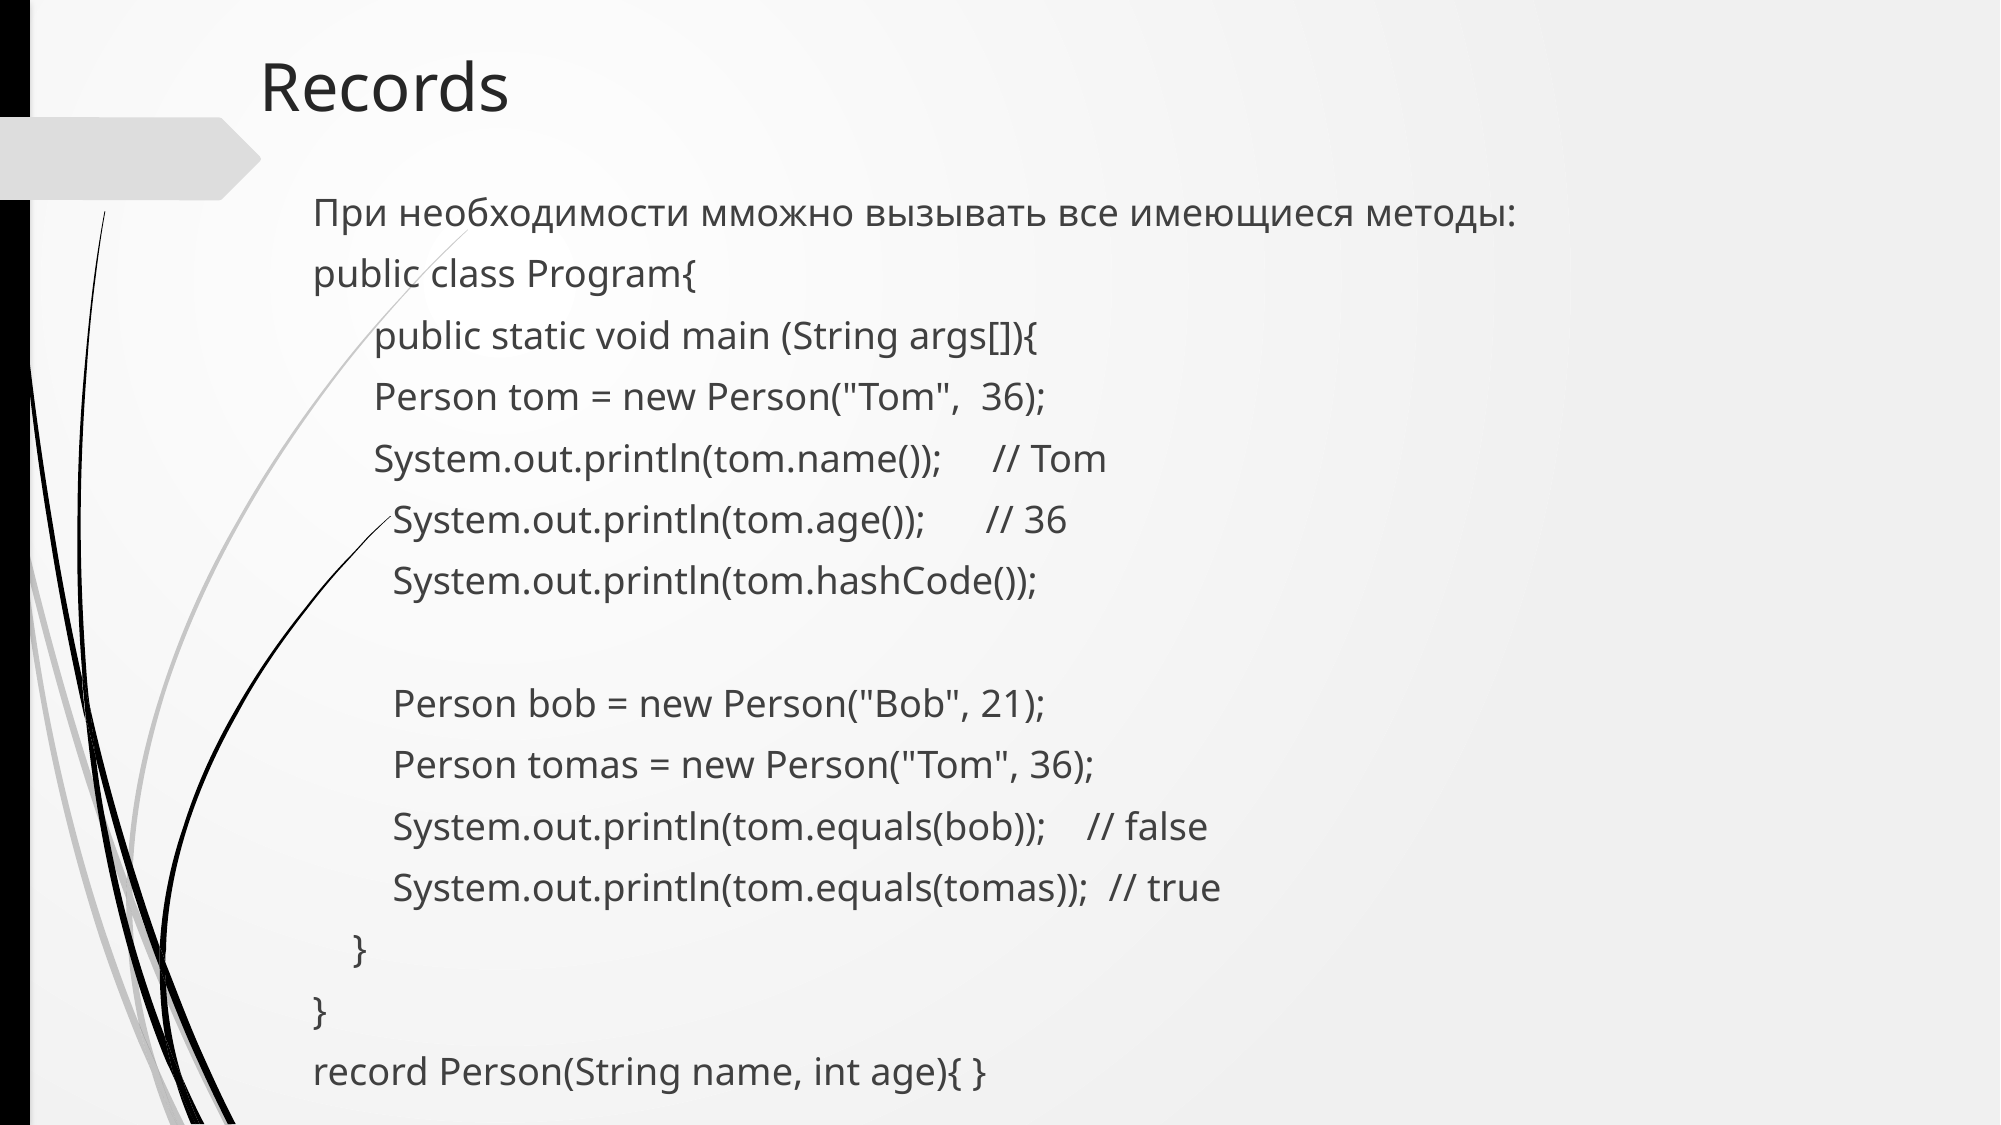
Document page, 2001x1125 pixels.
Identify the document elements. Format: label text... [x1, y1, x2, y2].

list При необходимости мможно вызывать все имеющиеся методы: public class Program{ public static void main (String args[]){ Person tom = new Person("Tom", 36); System.out.println(tom.name()); // Tom System.out.println(tom.age()); // 36 System.out.println(tom.hashCode()); Person bob = new Person("Bob", 21); Person tomas = new Person("Tom", 36); System.out.println(tom.equals(bob)); // false System.out.println(tom.equals(tomas)); // true } } record Person(String name, int age){ } [244, 181, 1950, 1104]
title Records [244, 36, 1595, 141]
